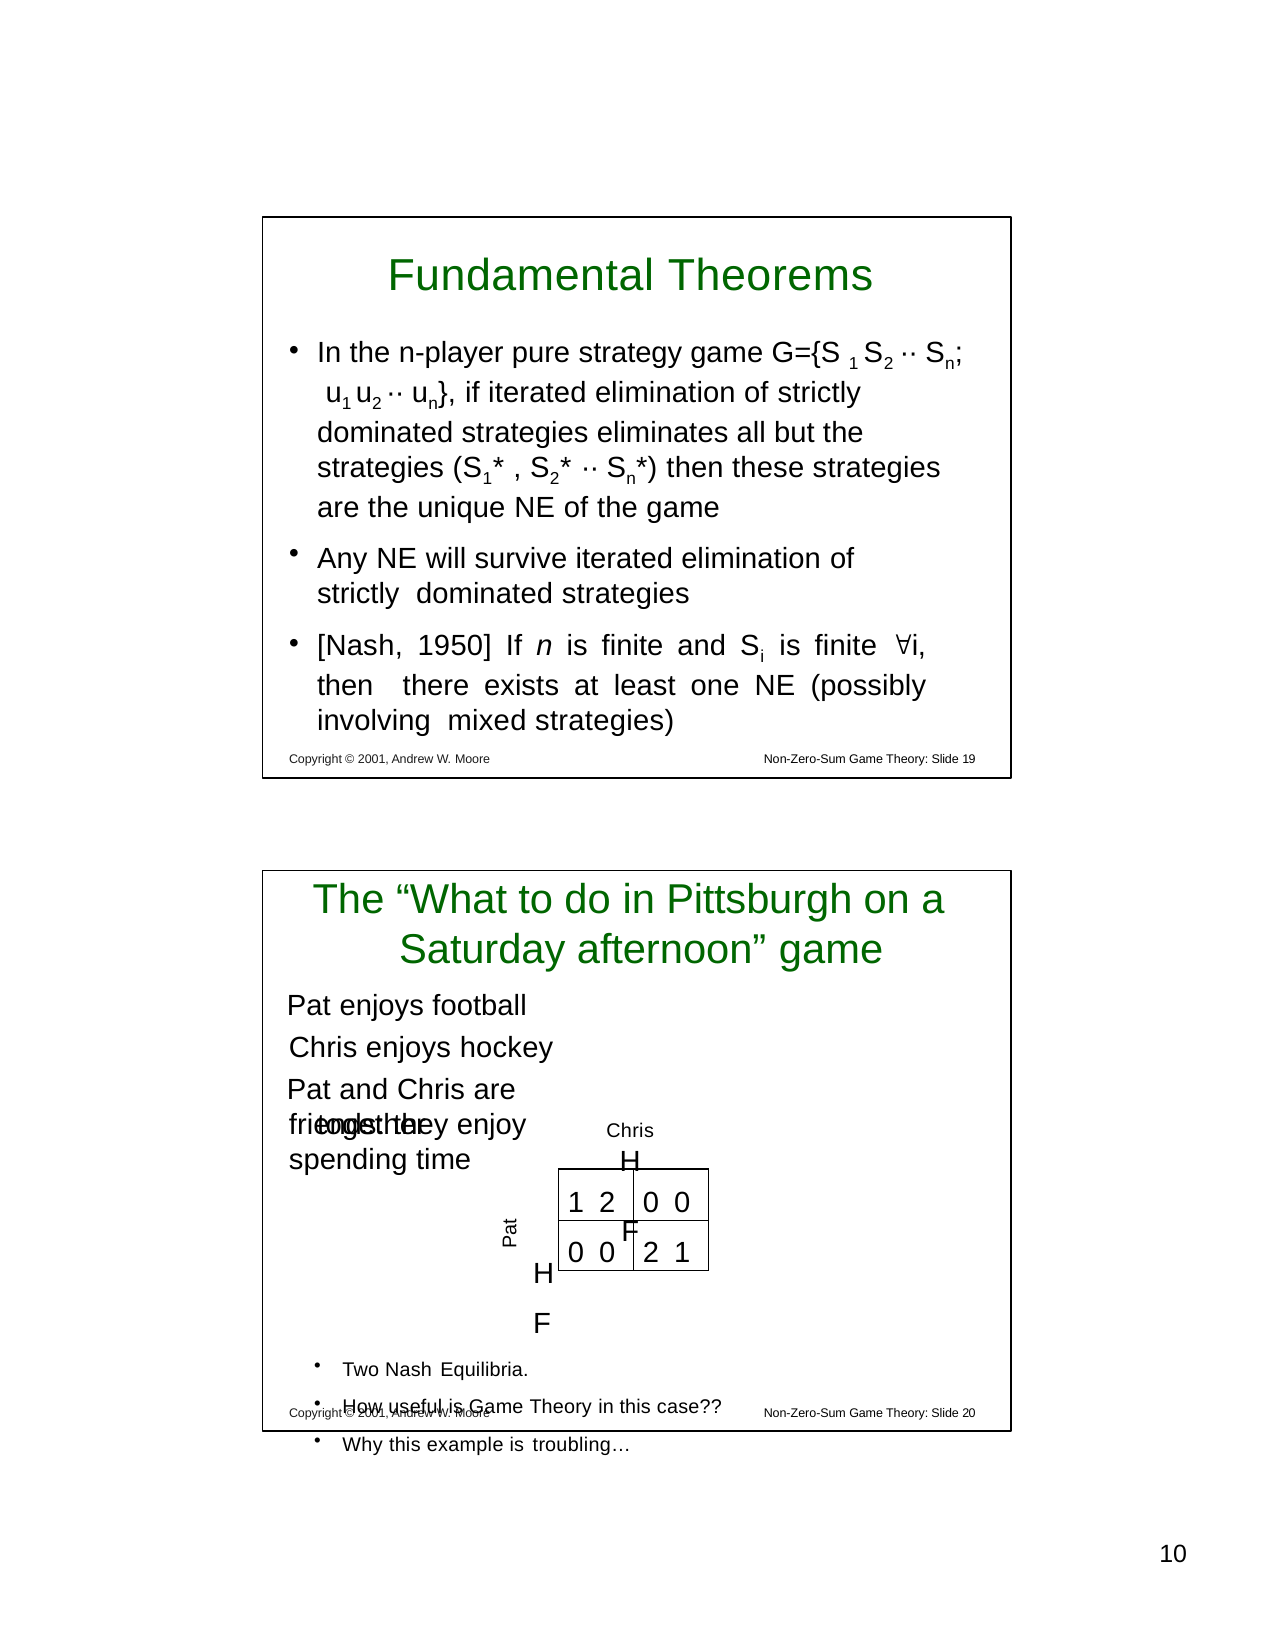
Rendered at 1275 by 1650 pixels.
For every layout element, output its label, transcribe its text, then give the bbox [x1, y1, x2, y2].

text_box [262, 870, 1011, 1432]
text_box H F H F Two Nash Equilibria. How useful is Game Theory in this case?? Why this example is troubling… [311, 1432, 734, 1455]
text_box [262, 217, 1011, 779]
slide_number 10 [1155, 1537, 1192, 1650]
